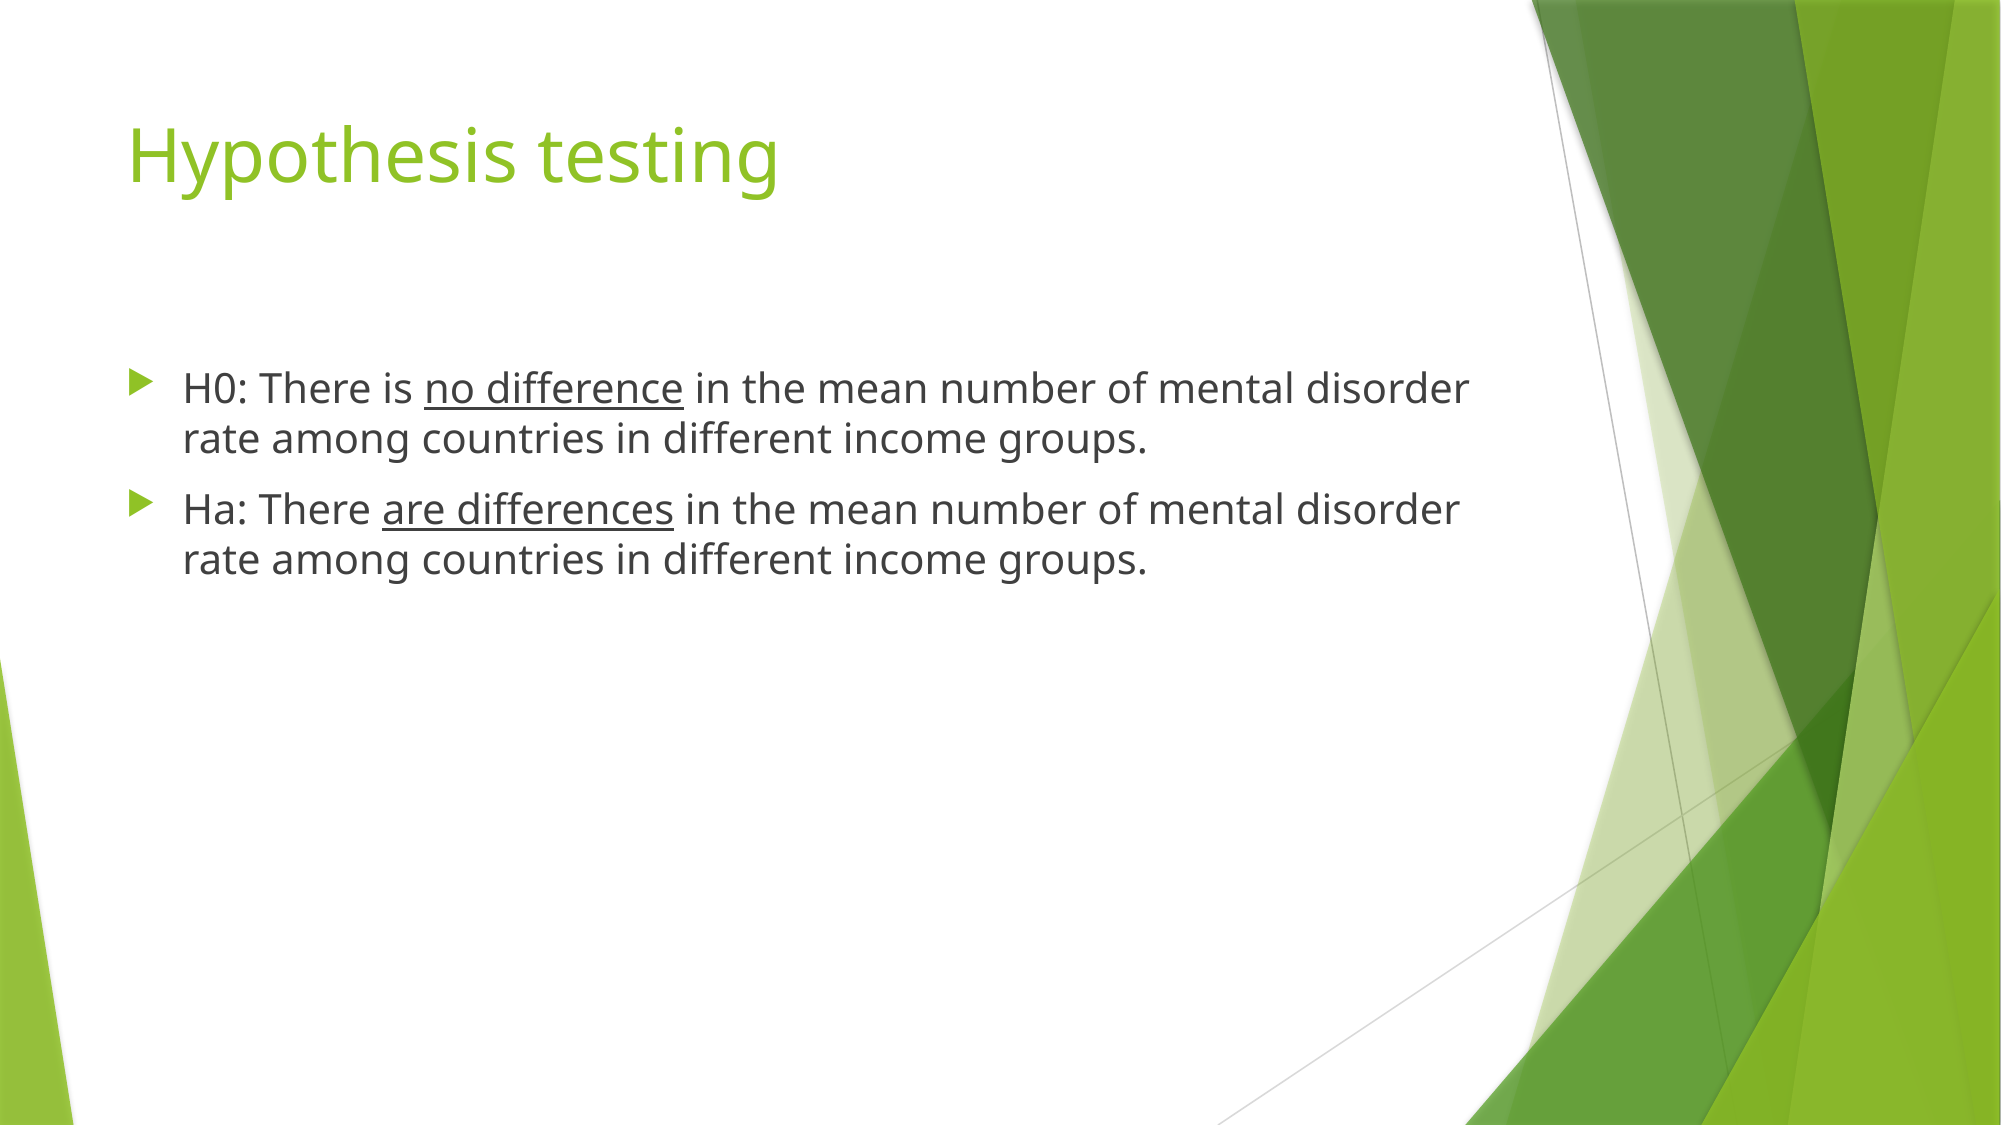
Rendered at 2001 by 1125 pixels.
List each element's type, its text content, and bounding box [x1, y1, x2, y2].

title Hypothesis testing [111, 99, 1522, 317]
list H0: There is no difference in the mean number of mental disorder rate among countries in different income groups. Ha: There are differences in the mean number of mental disorder rate among countries in different income groups. [111, 354, 1522, 992]
